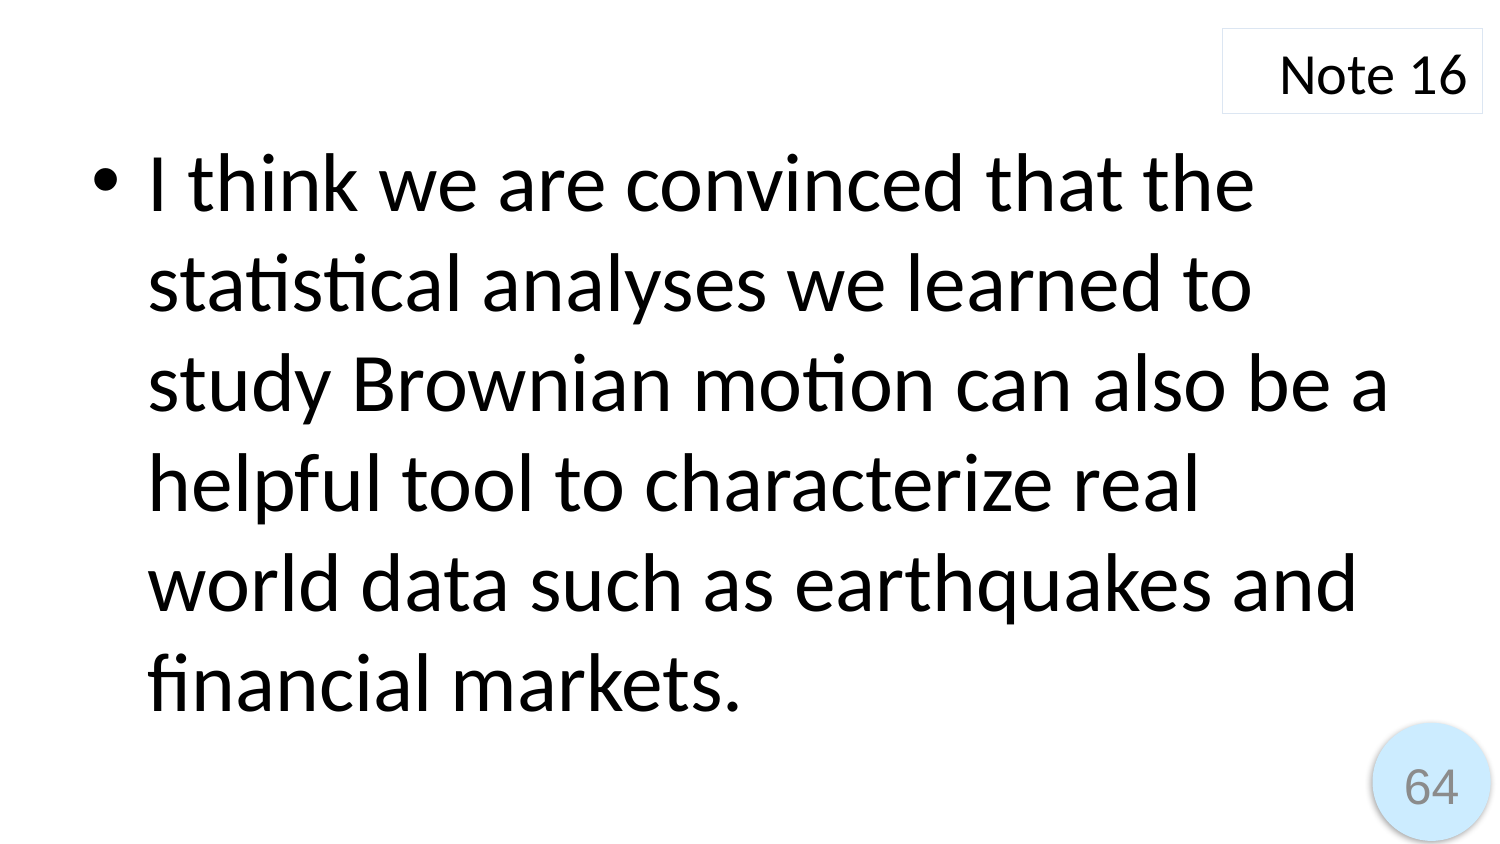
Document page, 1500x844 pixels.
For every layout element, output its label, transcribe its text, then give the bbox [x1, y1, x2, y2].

list I think we are convinced that the statistical analyses we learned to study Brownian motion can also be a helpful tool to characterize real world data such as earthquakes and financial markets. [76, 121, 1424, 836]
slide_number 64 [1372, 762, 1491, 807]
text_box Note 16 [1222, 28, 1483, 114]
